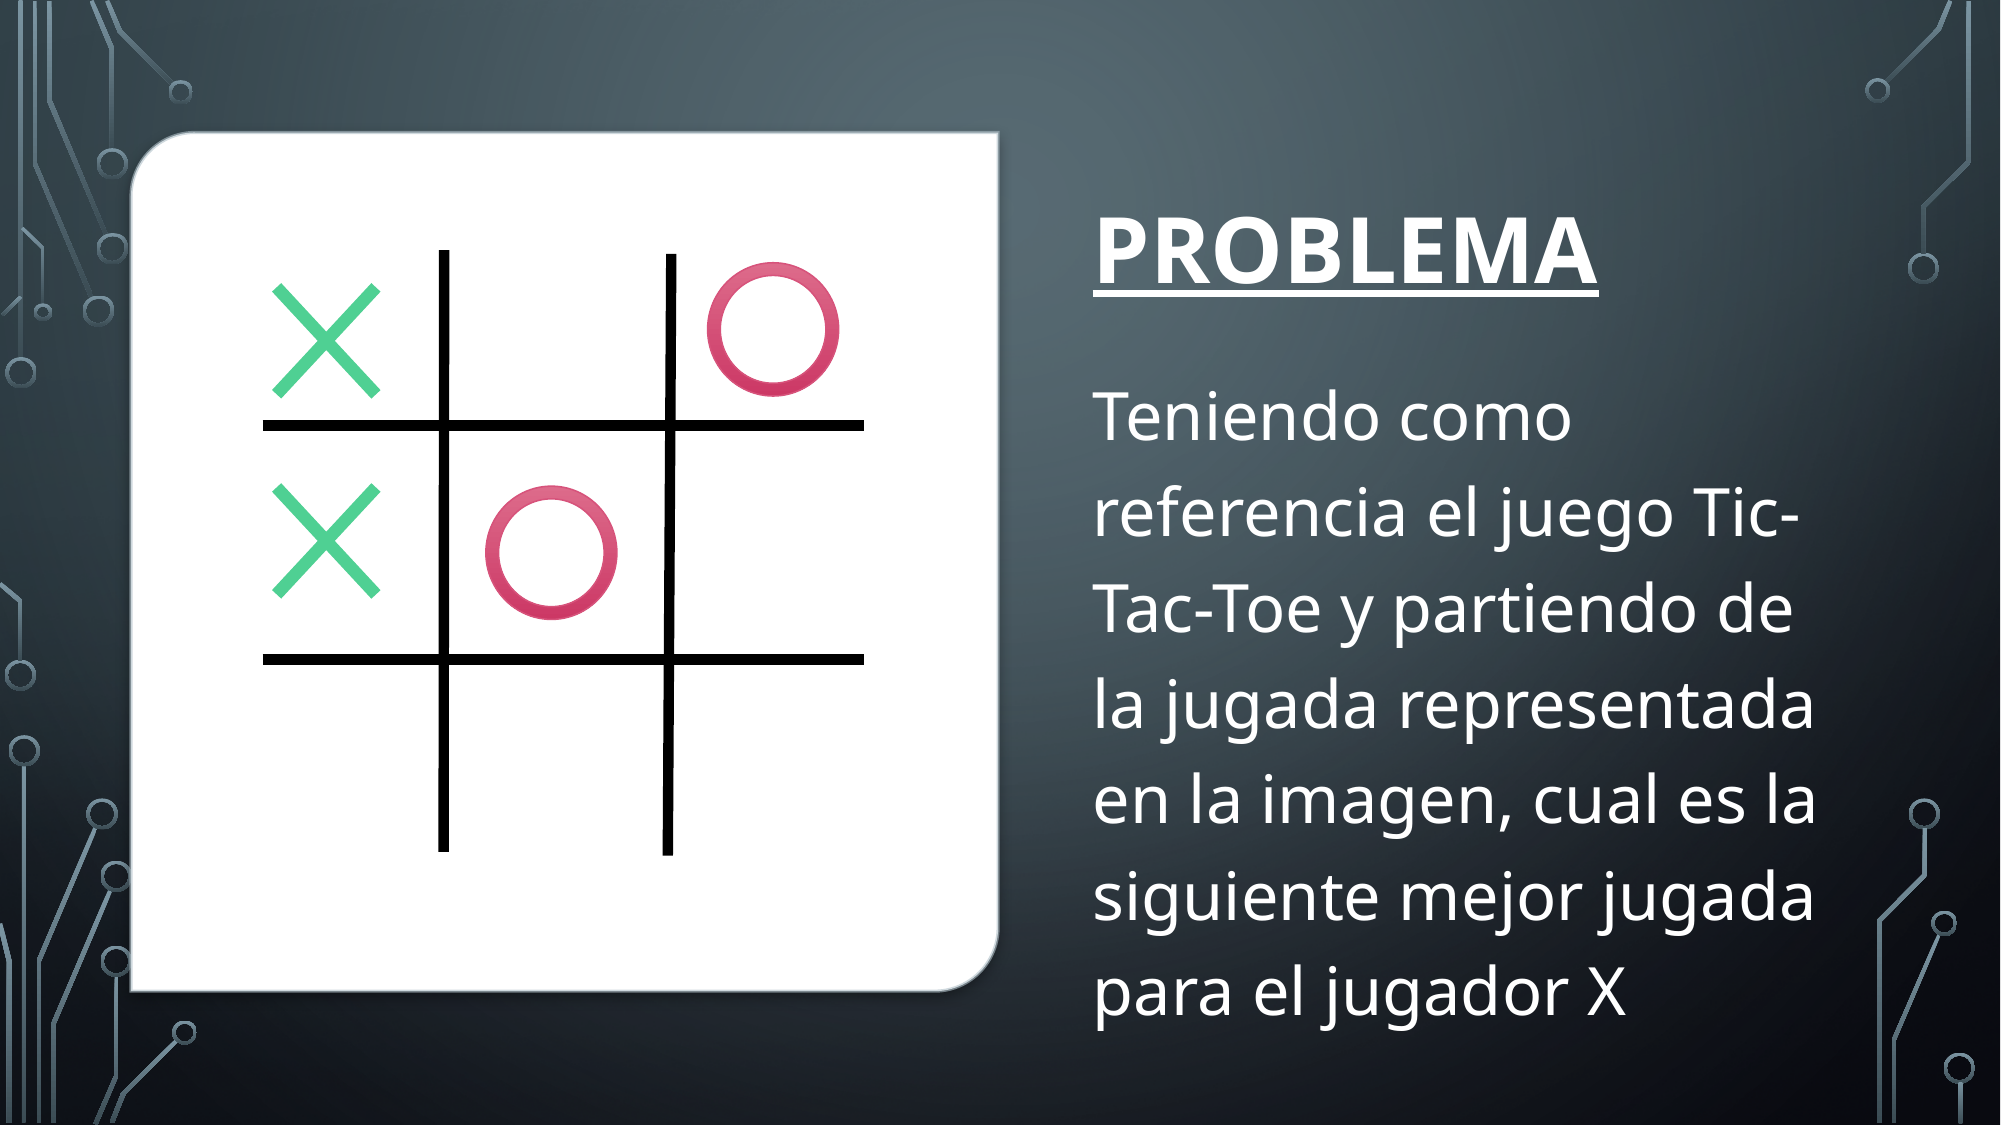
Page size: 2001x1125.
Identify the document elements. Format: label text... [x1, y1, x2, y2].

list Teniendo como referencia el juego Tic-Tac-Toe y partiendo de la jugada representada en la imagen, cual es la siguiente mejor jugada para el jugador X [1077, 350, 1857, 932]
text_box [262, 249, 865, 856]
text_box [129, 131, 1000, 993]
title PROBLEMA [1077, 132, 1857, 350]
